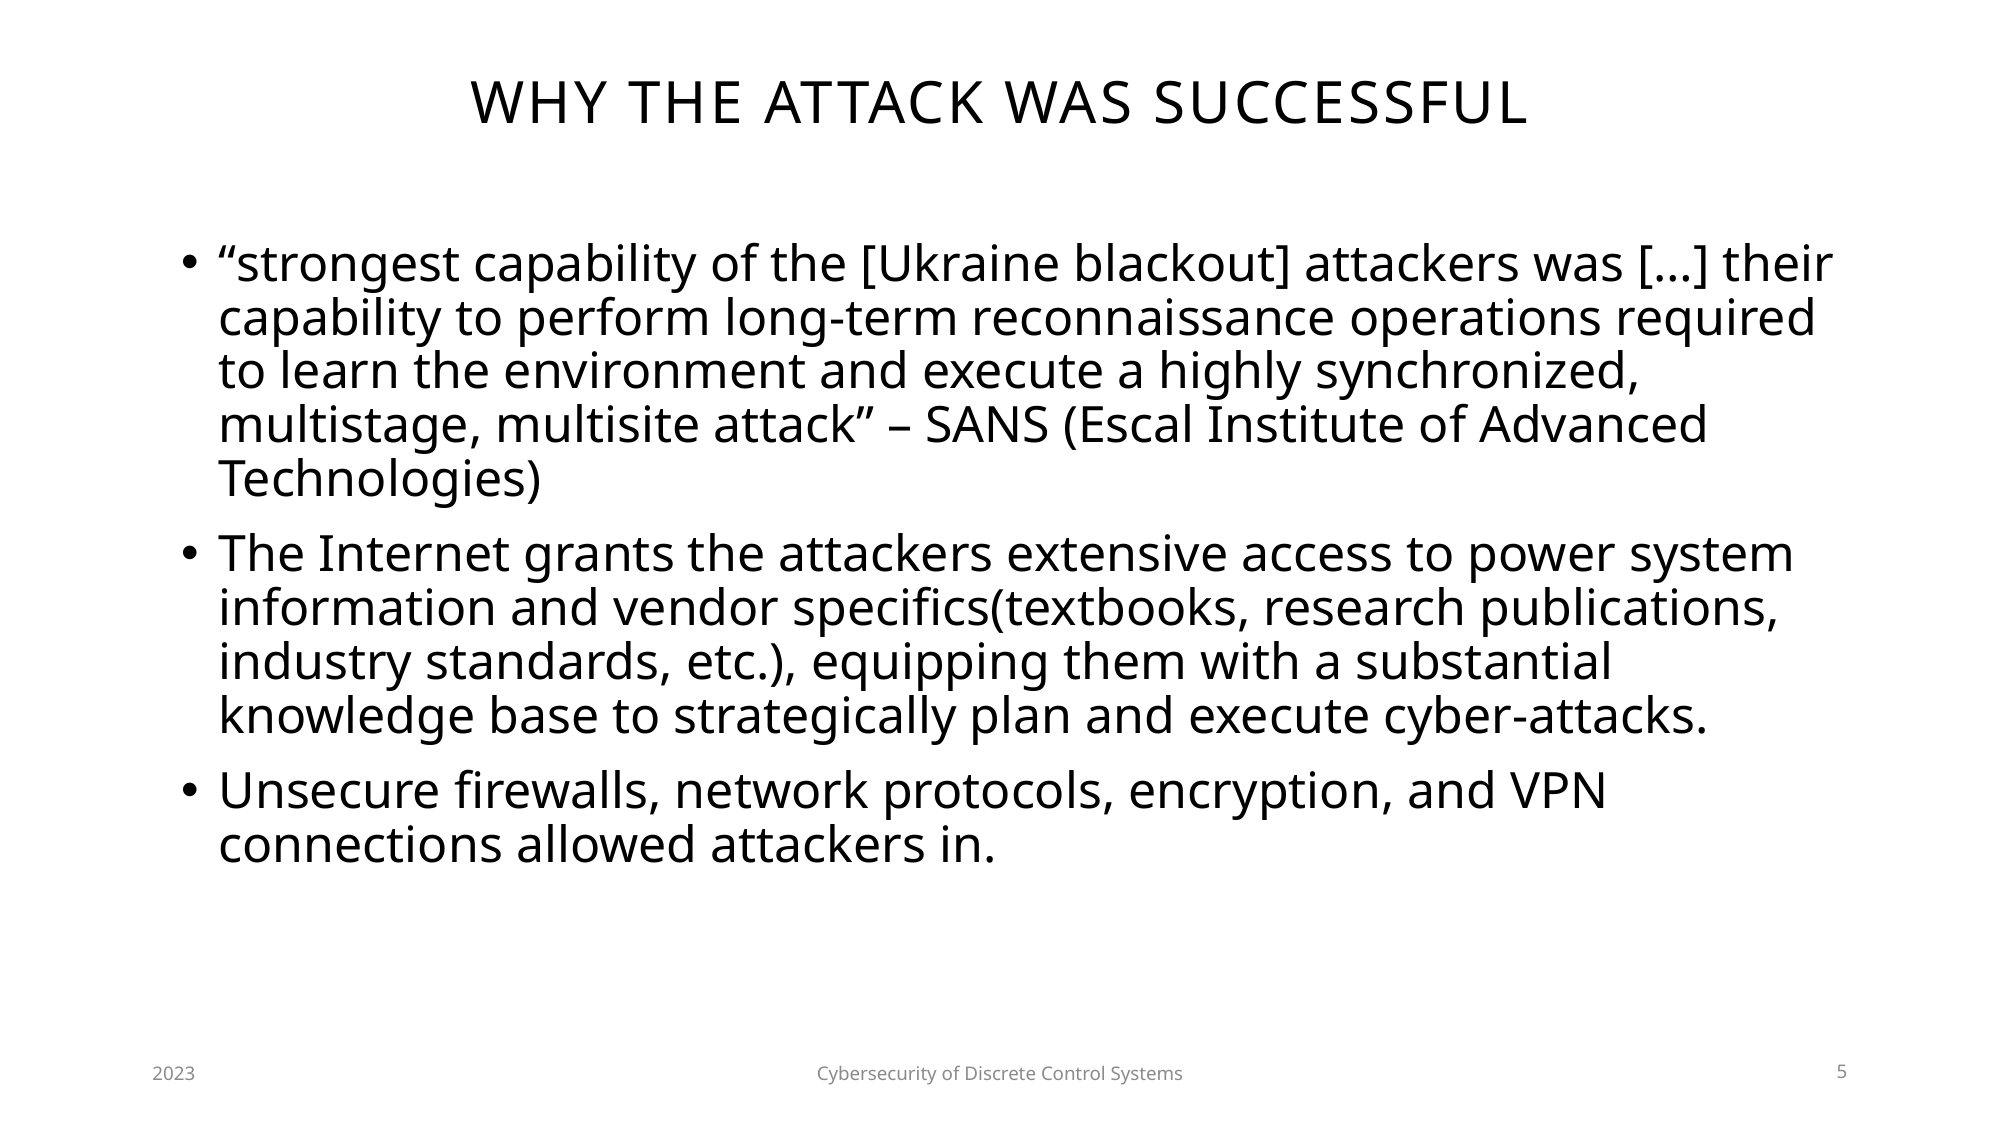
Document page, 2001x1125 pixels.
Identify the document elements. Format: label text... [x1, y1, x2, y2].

footer Cybersecurity of Discrete Control Systems [662, 1042, 1338, 1103]
slide_number 5 [1412, 1042, 1863, 1103]
text_box “strongest capability of the [Ukraine blackout] attackers was […] their capability to perform long-term reconnaissance operations required to learn the environment and execute a highly synchronized, multistage, multisite attack” – SANS (Escal Institute of Advanced Technologies) The Internet grants the attackers extensive access to power system information and vendor specifics(textbooks, research publications, industry standards, etc.), equipping them with a substantial knowledge base to strategically plan and execute cyber-attacks. Unsecure firewalls, network protocols, encryption, and VPN connections allowed attackers in. [166, 230, 1892, 1022]
slide_number 2023 [137, 1042, 588, 1103]
title Why the Attack was Successful [137, 62, 1863, 144]
